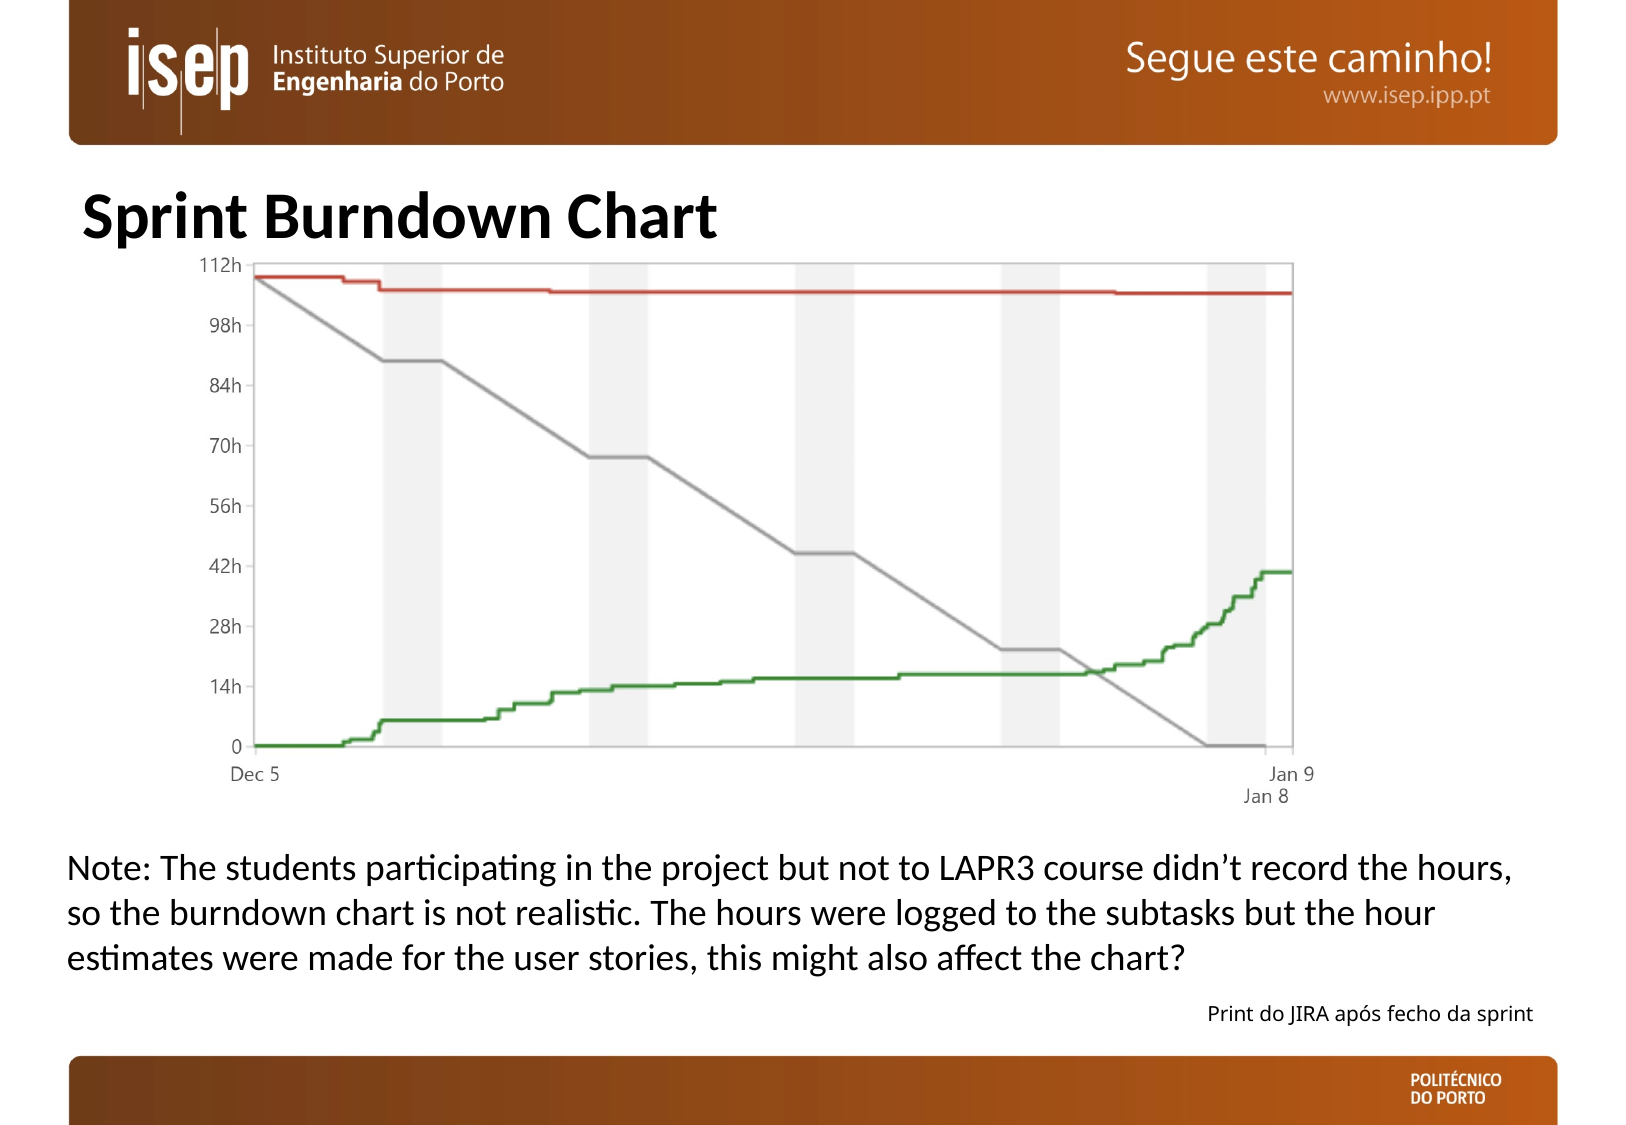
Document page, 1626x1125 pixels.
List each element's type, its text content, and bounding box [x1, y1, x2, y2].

text_box Print do JIRA após fecho da sprint [1192, 993, 1562, 1034]
title Sprint Burndown Chart [67, 164, 1552, 258]
list Note: The students participating in the project but not to LAPR3 course didn’t record the hours, so the burndown chart is not realistic. The hours were logged to the subtasks but the hour estimates were made for the user stories, this might also affect the chart? [52, 835, 1536, 1006]
picture [0, 0, 1626, 1125]
